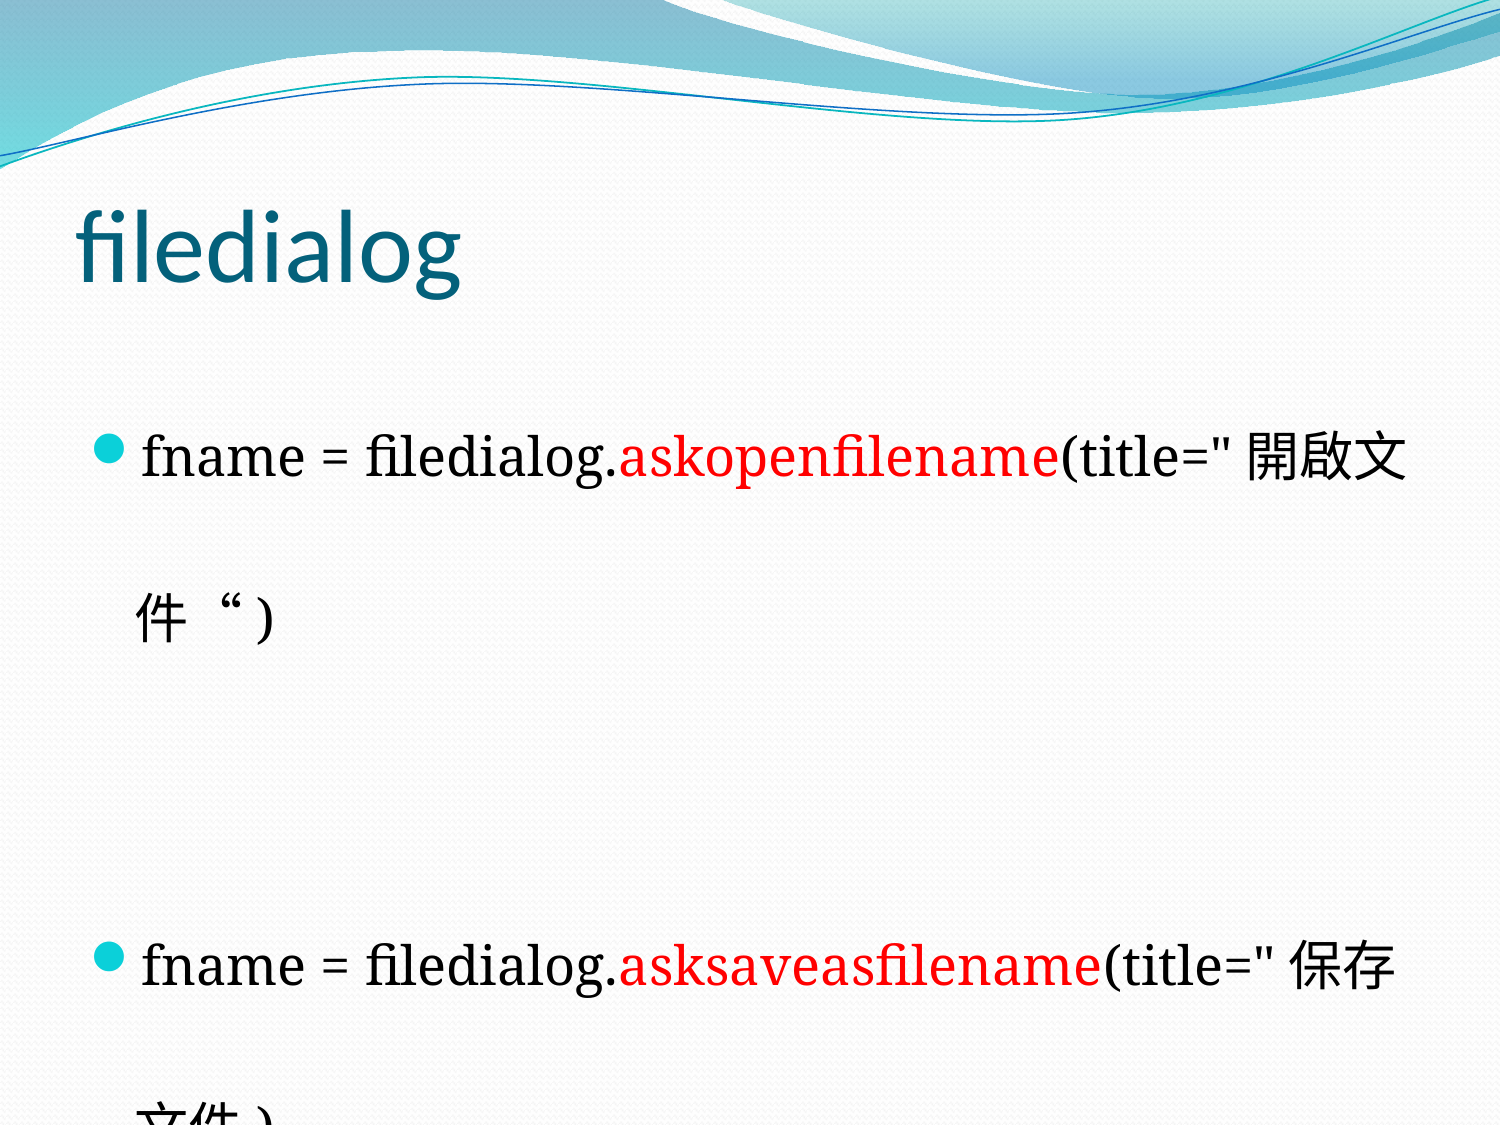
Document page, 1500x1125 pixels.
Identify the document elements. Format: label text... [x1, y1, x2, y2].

title filedialog [75, 115, 1425, 303]
list fname = filedialog.askopenfilename(title="開啟文件“) fname = filedialog.asksaveasfilename(title="保存文件) [75, 317, 1425, 1038]
